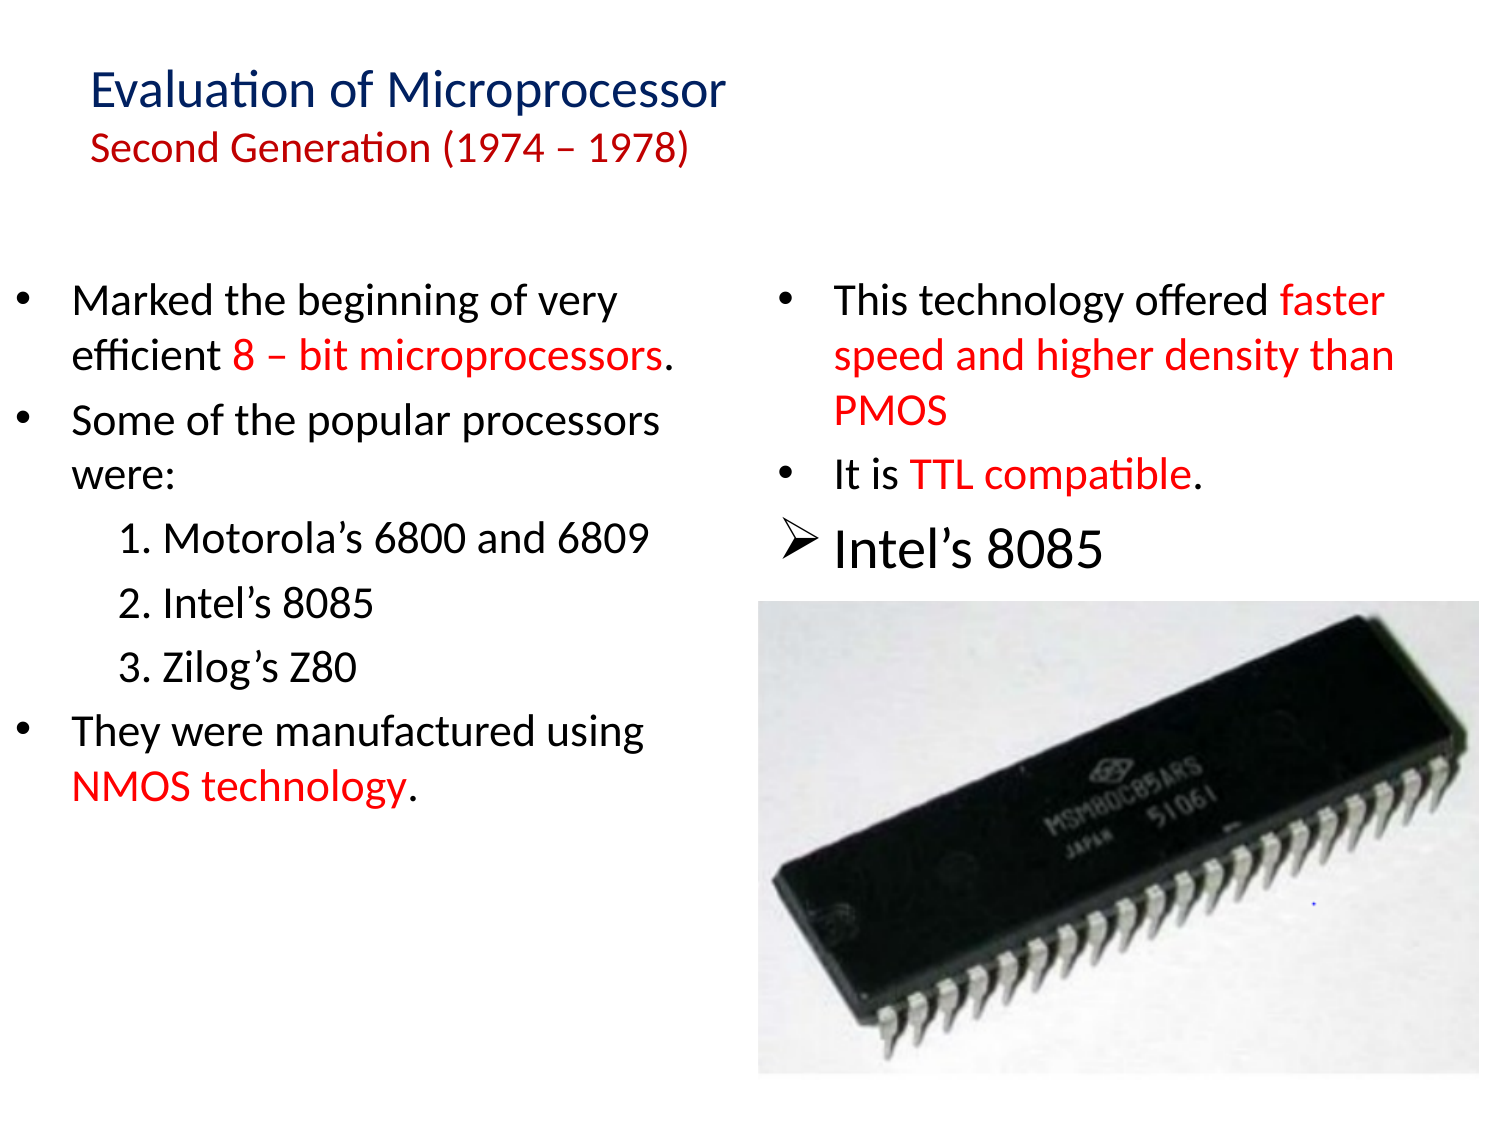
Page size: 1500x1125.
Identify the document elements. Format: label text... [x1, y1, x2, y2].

picture [758, 601, 1479, 1080]
list This technology offered faster speed and higher density than PMOS It is TTL compatible. Intel’s 8085 [762, 262, 1425, 600]
list Marked the beginning of very efficient 8 – bit microprocessors. Some of the popular processors were: 1. Motorola’s 6800 and 6809 2. Intel’s 8085 3. Zilog’s Z80 They were manufactured using NMOS technology. [0, 262, 738, 1005]
title Evaluation of Microprocessor Second Generation (1974 – 1978) [75, 45, 1425, 233]
